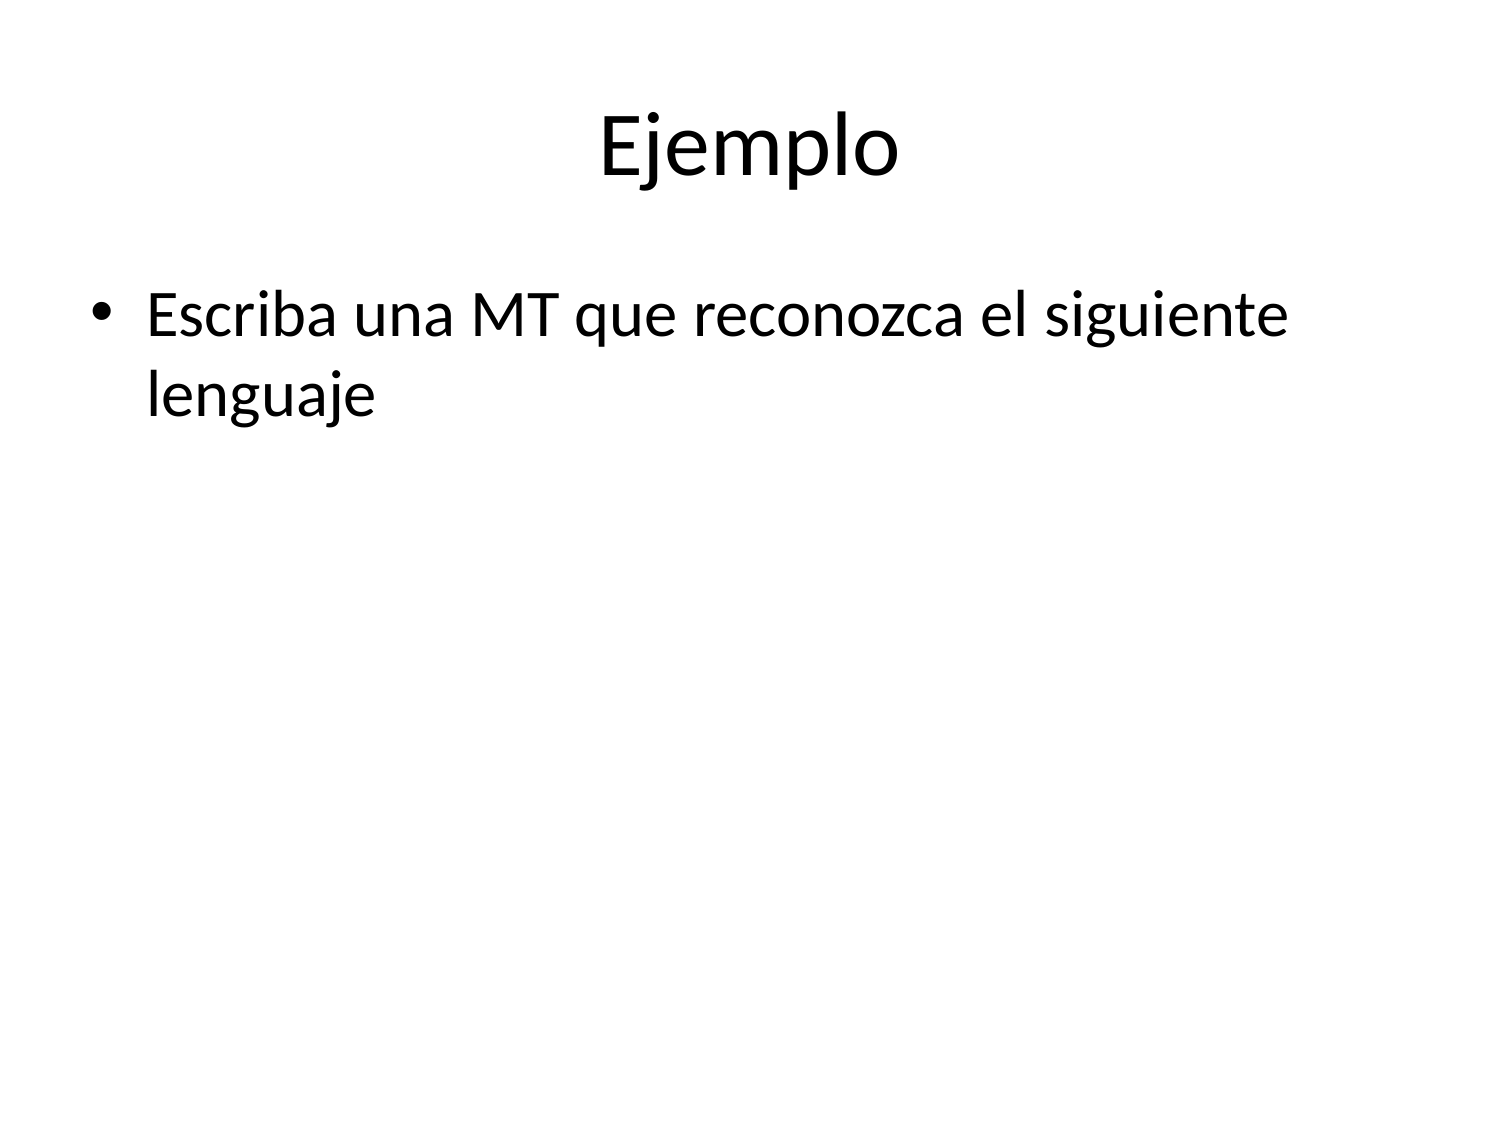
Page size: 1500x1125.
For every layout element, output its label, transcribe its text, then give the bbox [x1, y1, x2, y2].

title Ejemplo [75, 45, 1425, 233]
